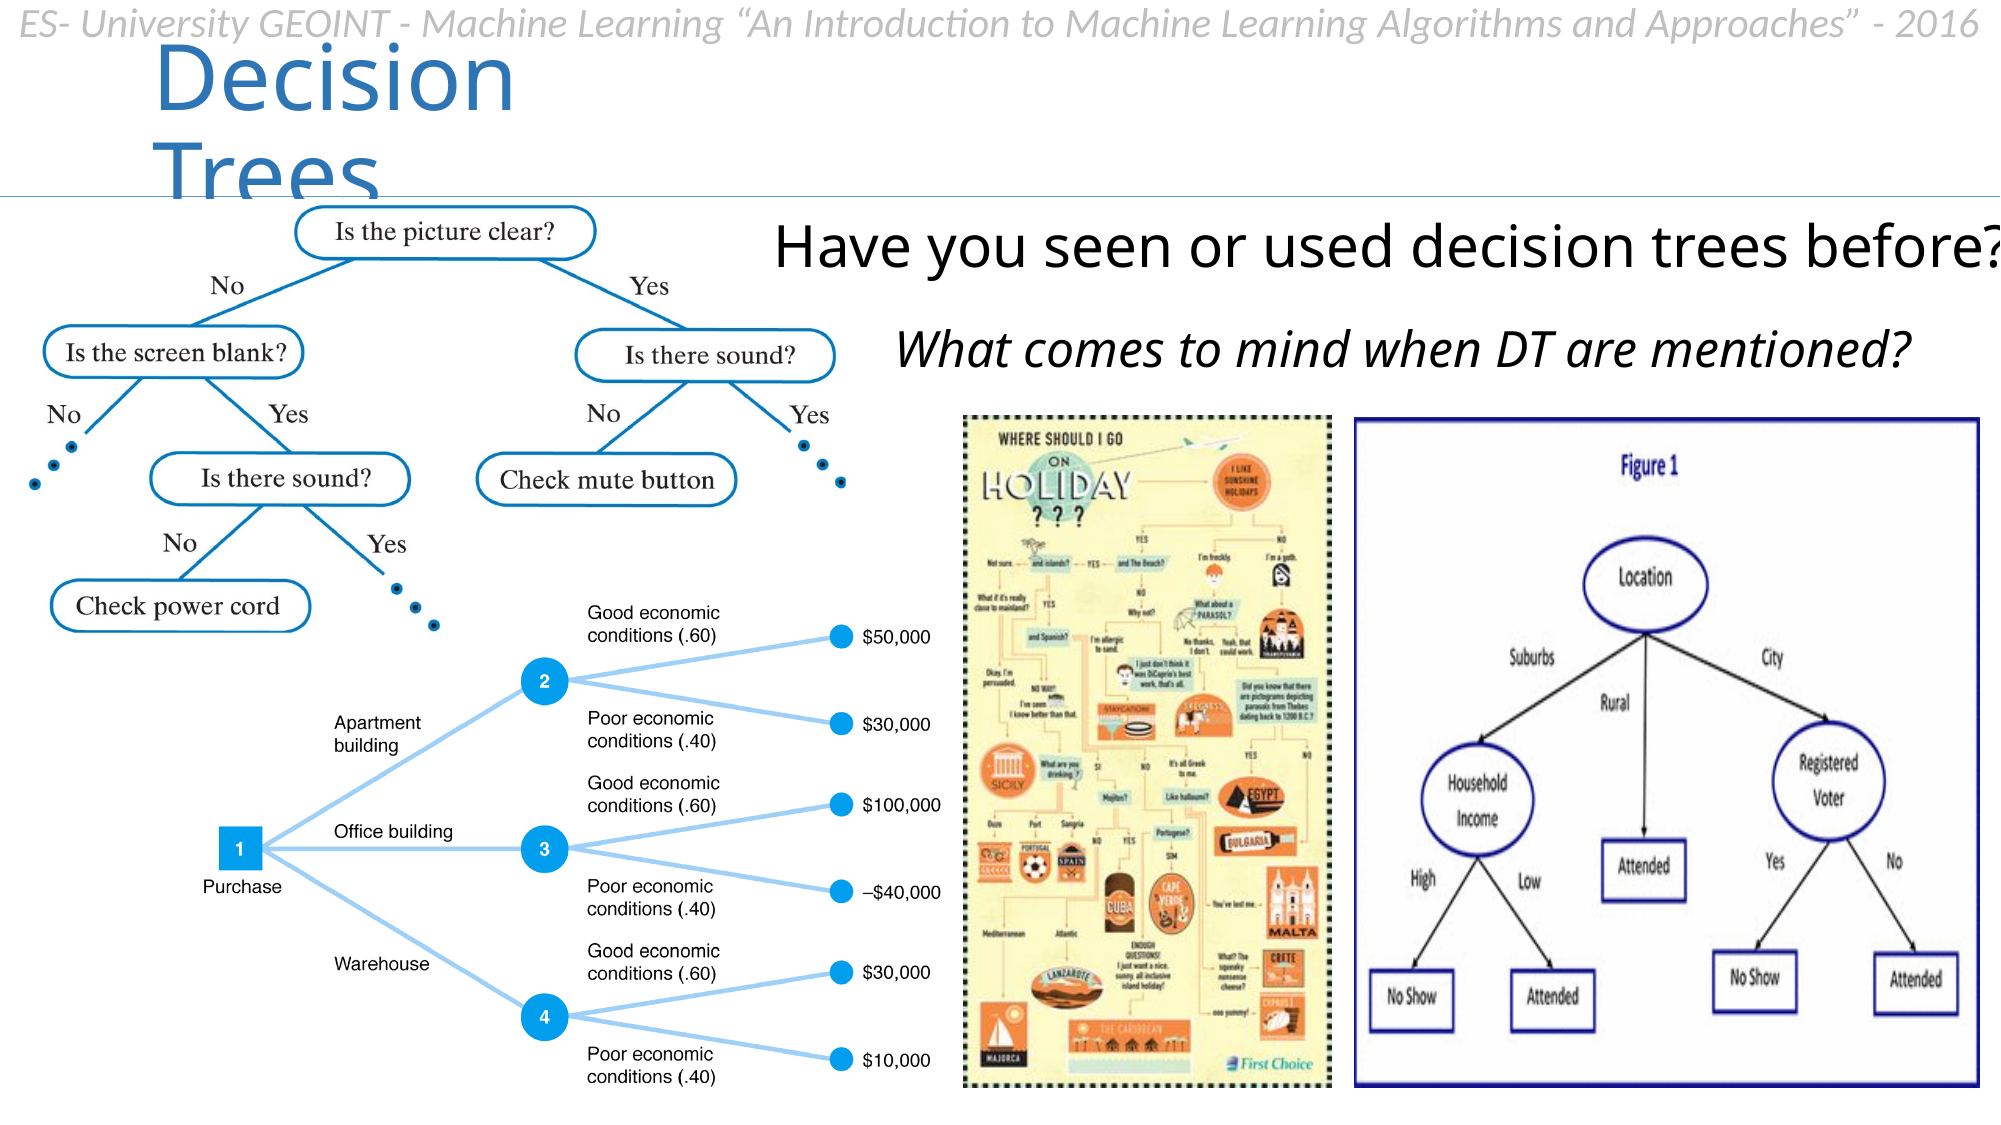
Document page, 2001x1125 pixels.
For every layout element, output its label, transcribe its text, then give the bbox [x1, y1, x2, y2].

text_box What comes to mind when DT are mentioned? [879, 310, 1927, 385]
text_box Have you seen or used decision trees before? [851, 202, 2000, 287]
title Decision Trees [137, 72, 737, 188]
picture [963, 415, 1332, 1088]
picture [23, 199, 941, 1087]
picture [1354, 417, 1980, 1088]
